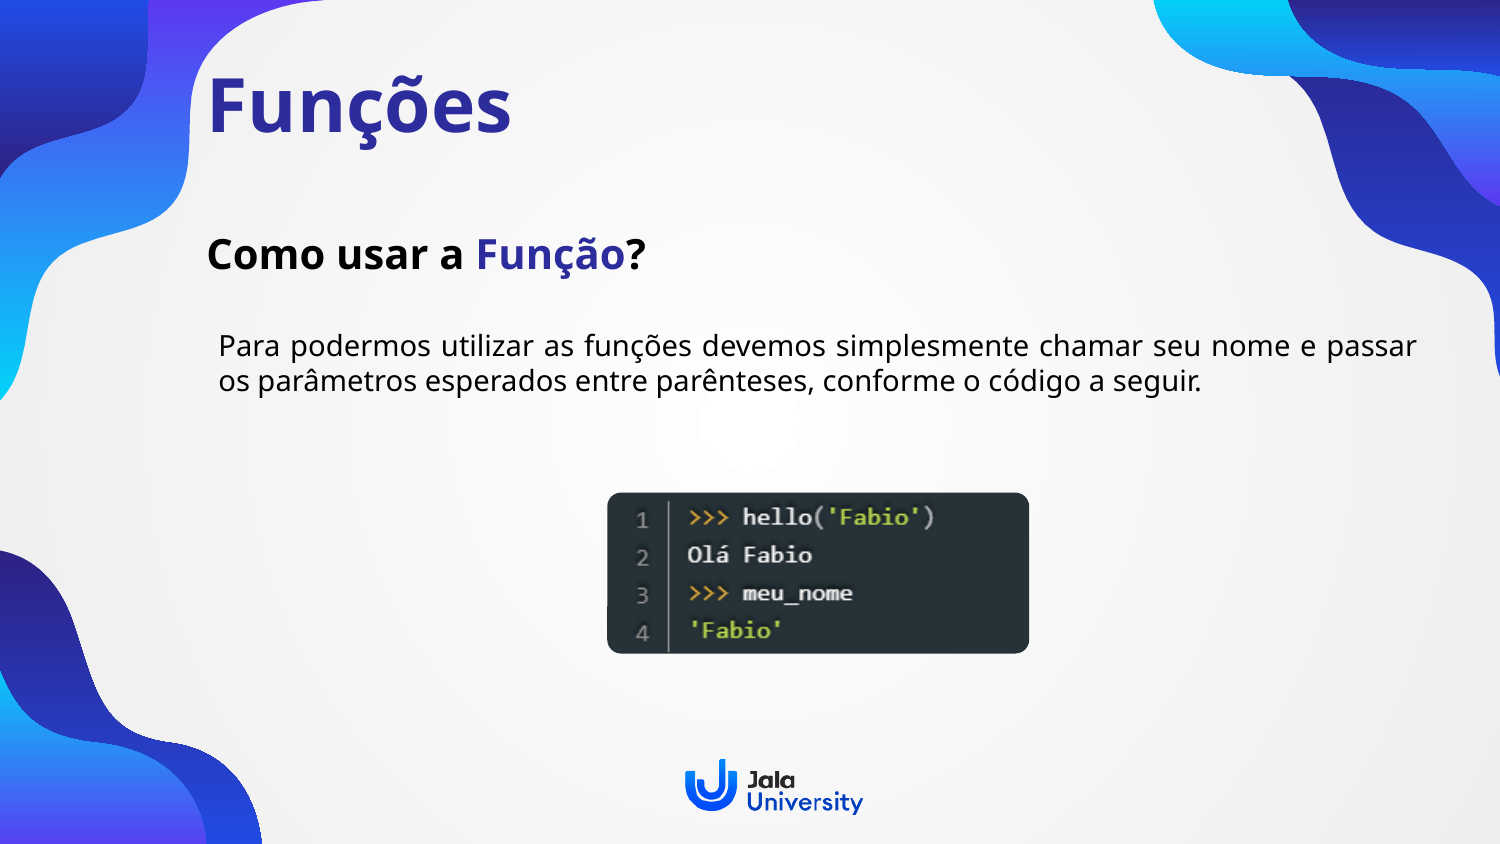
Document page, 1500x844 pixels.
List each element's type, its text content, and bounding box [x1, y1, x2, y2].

text_box Como usar a Função? [191, 219, 967, 285]
title Funções [191, 42, 572, 165]
text_box Para podermos utilizar as funções devemos simplesmente chamar seu nome e passar os parâmetros esperados entre parênteses, conforme o código a seguir. [203, 320, 1434, 406]
picture [685, 759, 863, 816]
picture [606, 492, 1030, 654]
